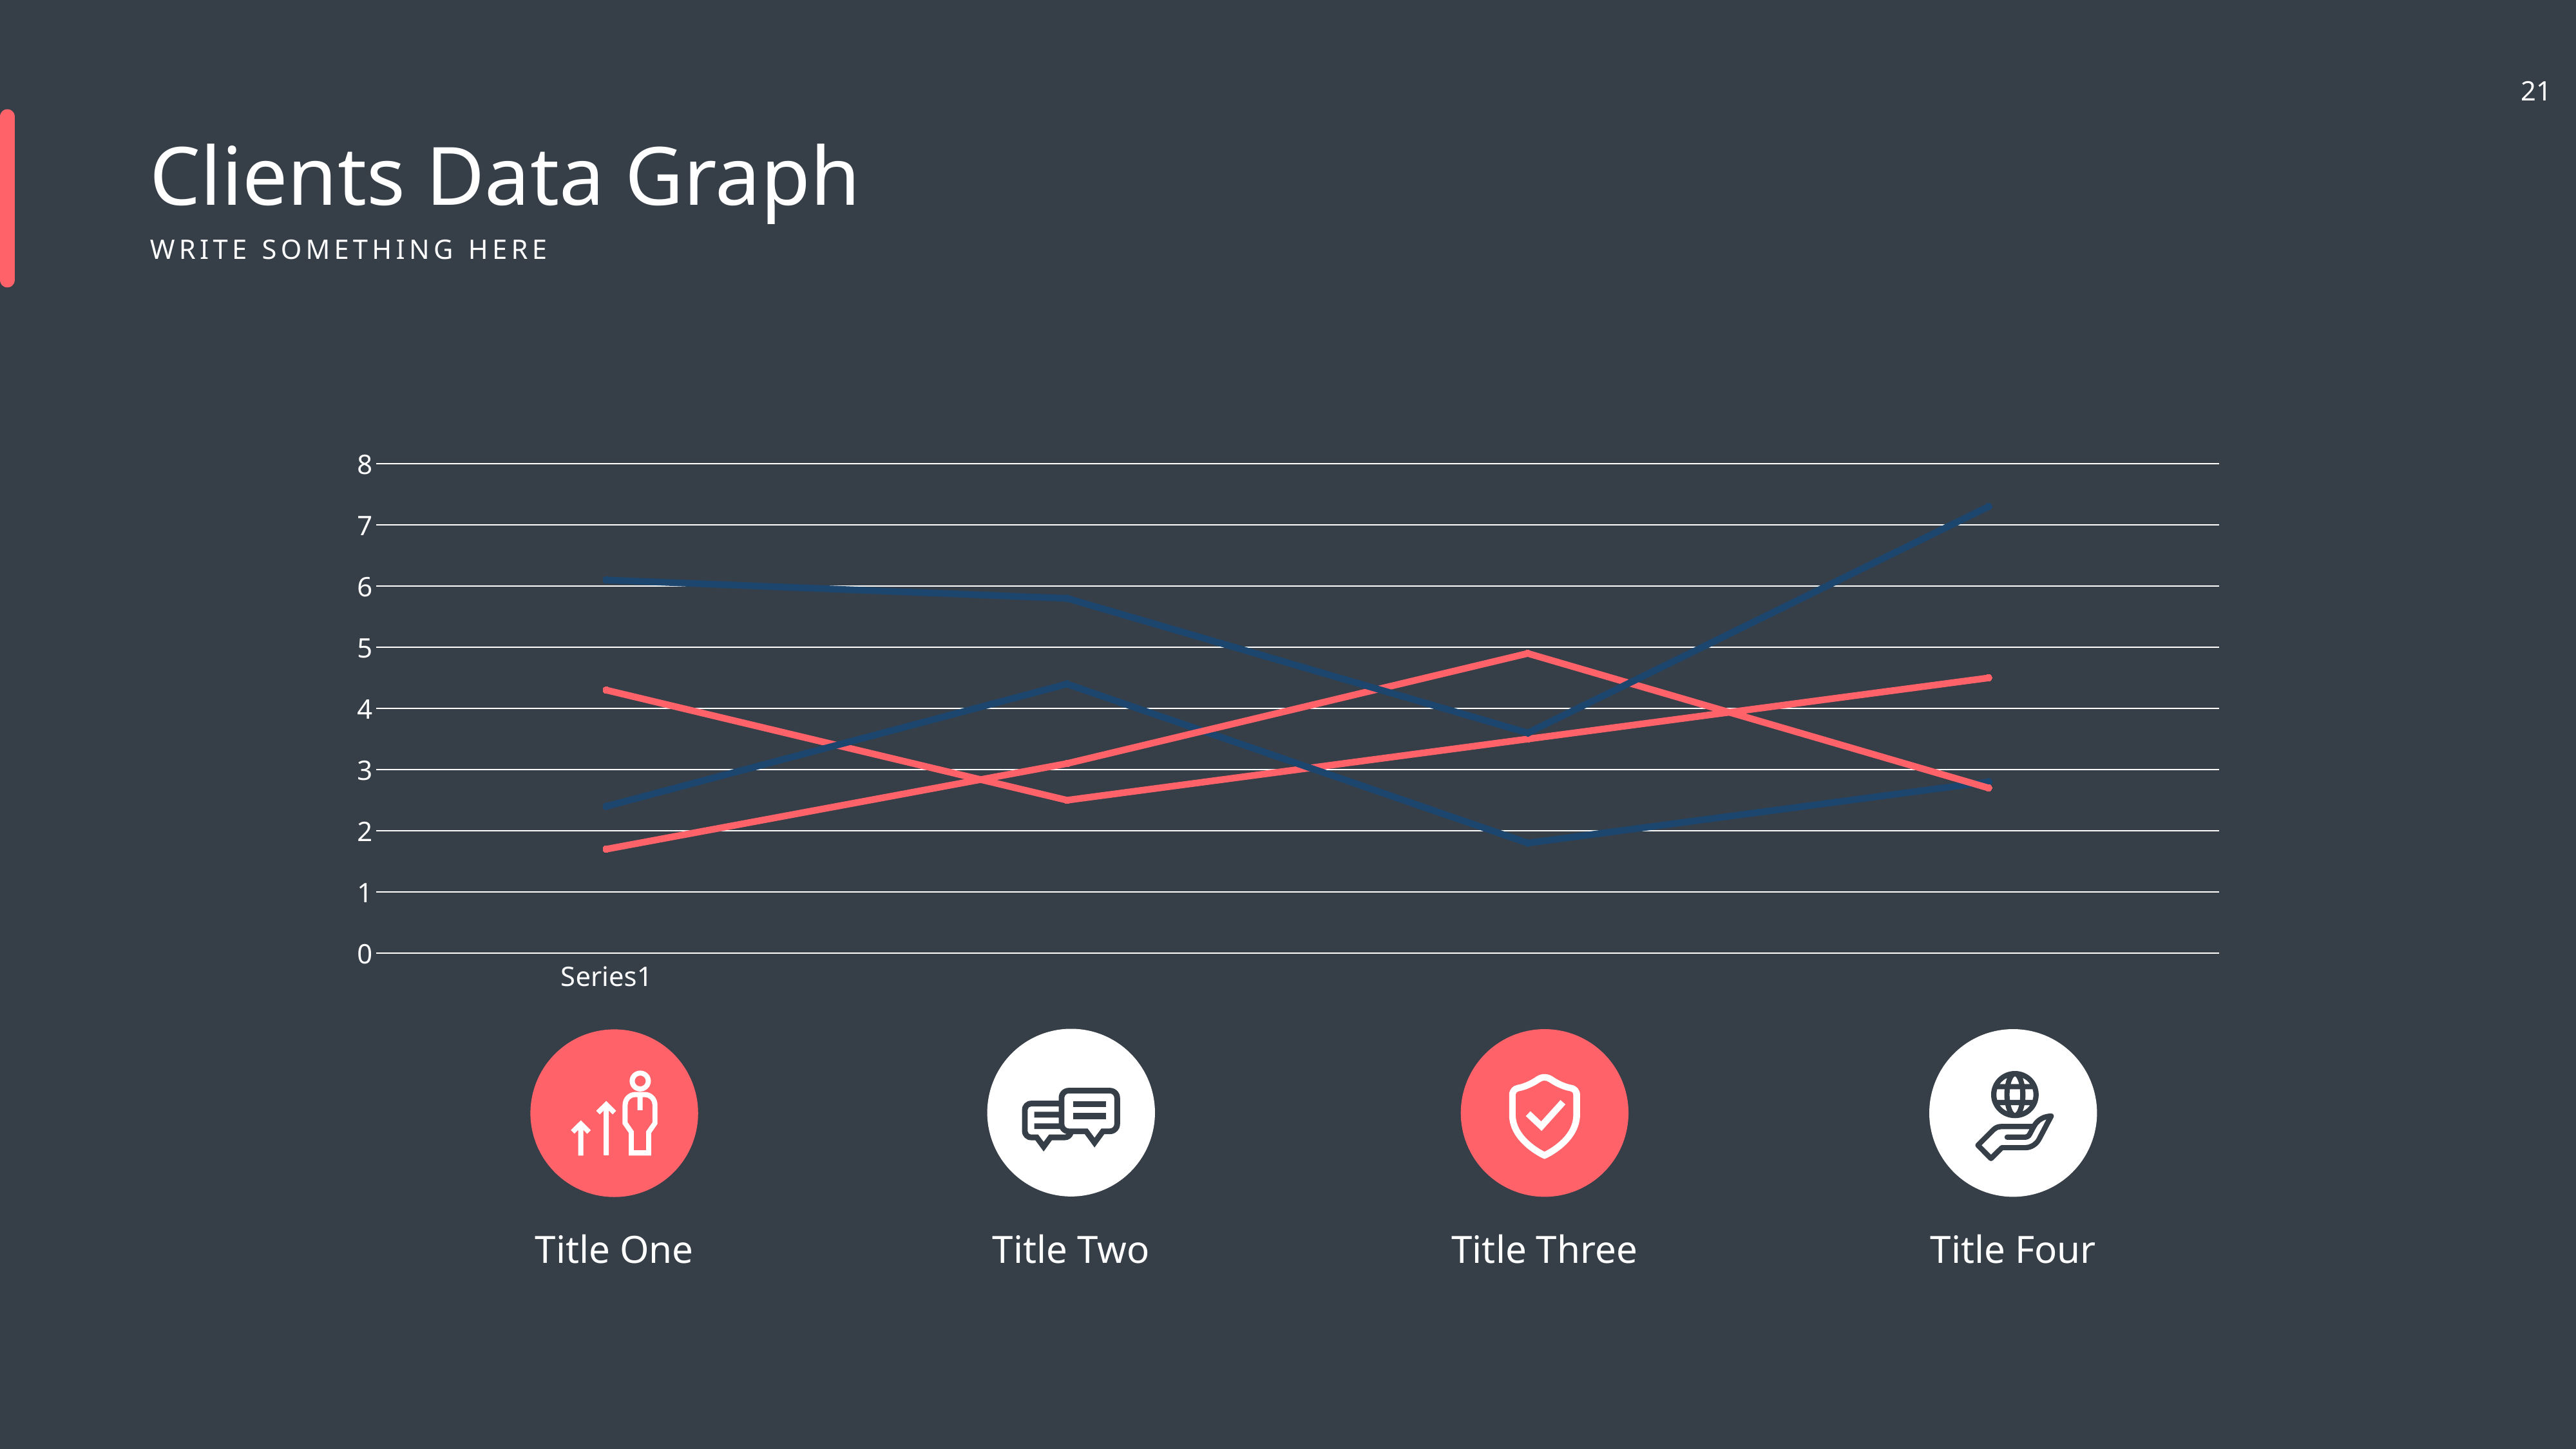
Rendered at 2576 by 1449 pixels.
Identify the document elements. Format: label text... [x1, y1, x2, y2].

text_box Title Two [918, 1220, 1224, 1276]
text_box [1022, 1088, 1120, 1152]
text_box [140, 120, 977, 270]
chart [318, 433, 2258, 1006]
text_box [0, 108, 15, 289]
text_box Title One [461, 1220, 767, 1276]
text_box Title Four [1860, 1220, 2166, 1276]
text_box Title Three [1391, 1220, 1697, 1276]
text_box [1460, 1028, 1629, 1197]
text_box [1975, 1071, 2054, 1162]
text_box [986, 1028, 1156, 1197]
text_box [530, 1029, 698, 1197]
text_box [1929, 1028, 2098, 1198]
